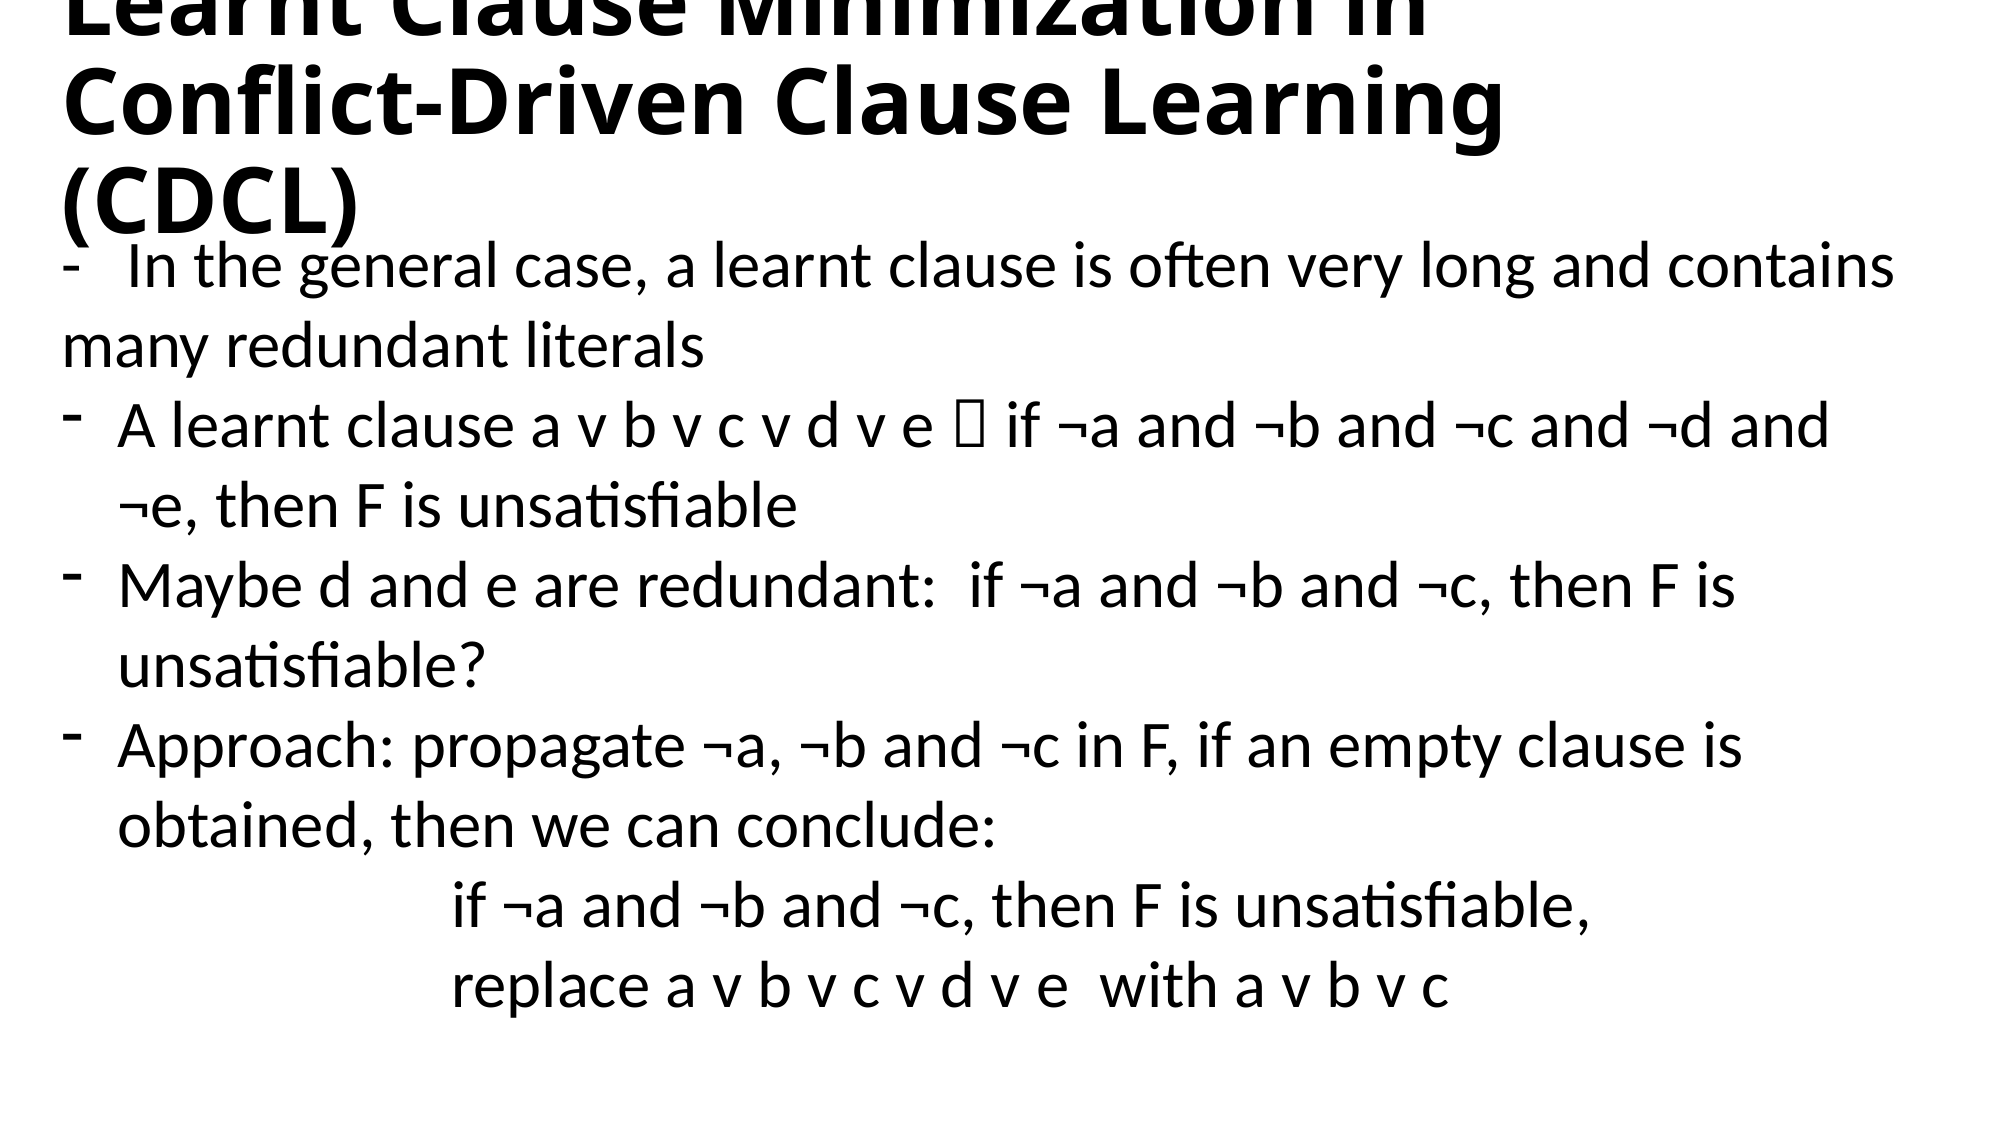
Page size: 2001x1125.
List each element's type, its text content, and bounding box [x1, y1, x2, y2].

text_box - In the general case, a learnt clause is often very long and contains many redundant literals A learnt clause a v b v c v d v e  if ¬a and ¬b and ¬c and ¬d and ¬e, then F is unsatisfiable Maybe d and e are redundant: if ¬a and ¬b and ¬c, then F is unsatisfiable? Approach: propagate ¬a, ¬b and ¬c in F, if an empty clause is obtained, then we can conclude: if ¬a and ¬b and ¬c, then F is unsatisfiable, replace a v b v c v d v e with a v b v c [46, 213, 1930, 1125]
title Learnt Clause Minimization in Conflict-Driven Clause Learning (CDCL) [46, 0, 1772, 213]
